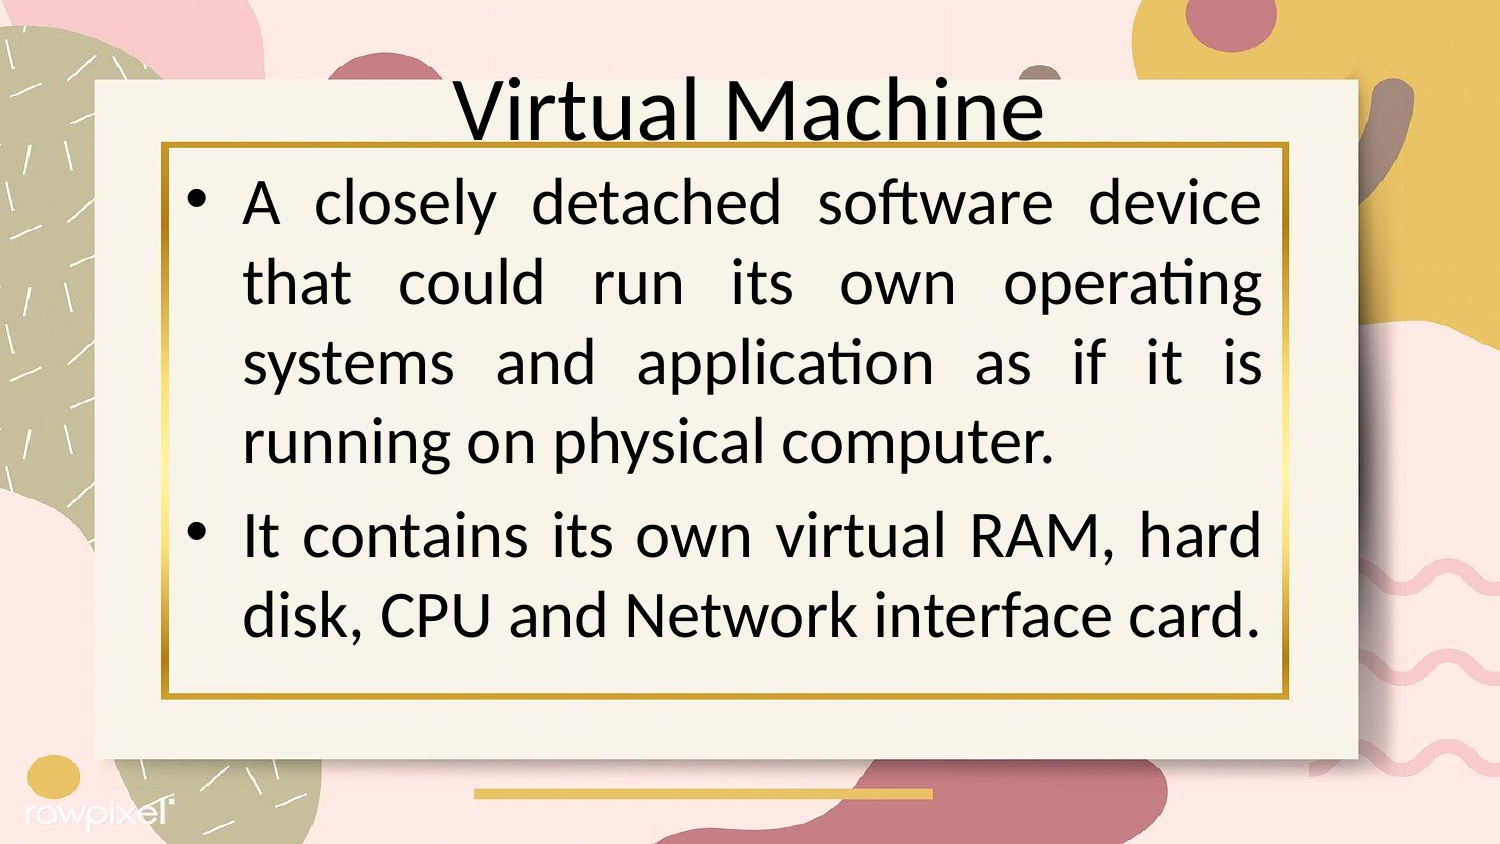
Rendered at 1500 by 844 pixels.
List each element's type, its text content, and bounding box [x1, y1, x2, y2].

picture [0, 0, 1500, 844]
title Virtual Machine [75, 33, 1425, 175]
list A closely detached software device that could run its own operating systems and application as if it is running on physical computer. It contains its own virtual RAM, hard disk, CPU and Network interface card. [170, 150, 1280, 707]
